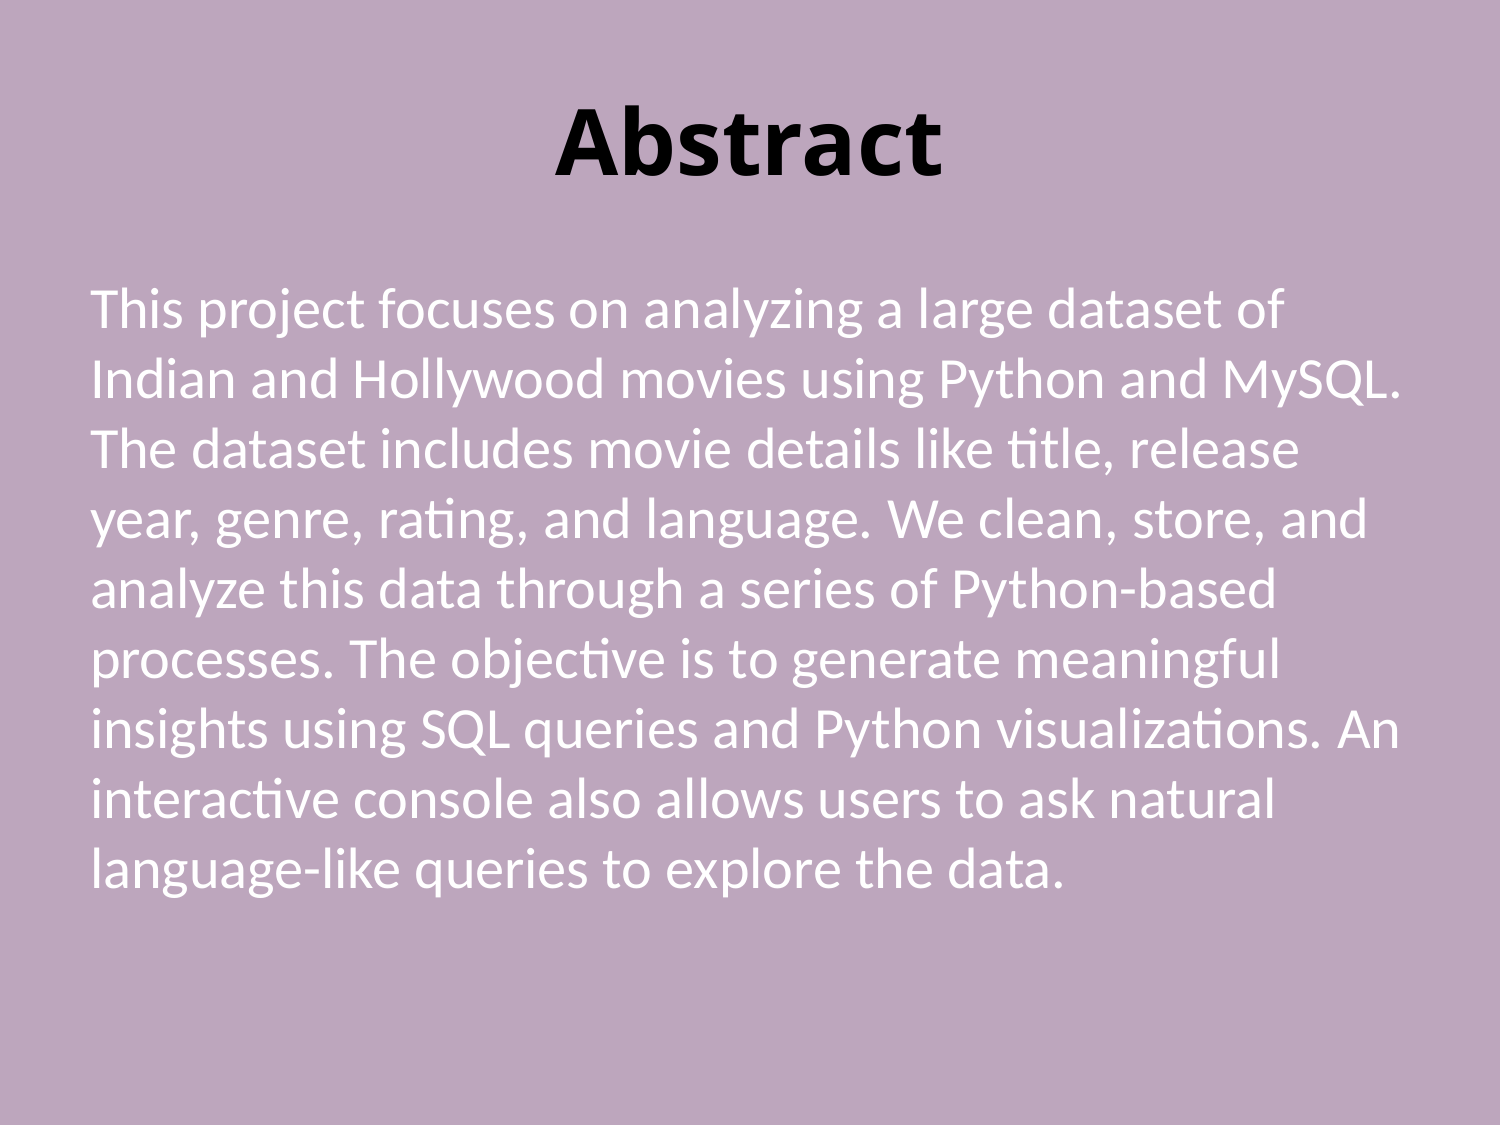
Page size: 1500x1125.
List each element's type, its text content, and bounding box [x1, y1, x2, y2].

list This project focuses on analyzing a large dataset of Indian and Hollywood movies using Python and MySQL. The dataset includes movie details like title, release year, genre, rating, and language. We clean, store, and analyze this data through a series of Python-based processes. The objective is to generate meaningful insights using SQL queries and Python visualizations. An interactive console also allows users to ask natural language-like queries to explore the data. [75, 262, 1425, 1005]
title Abstract [75, 45, 1425, 233]
